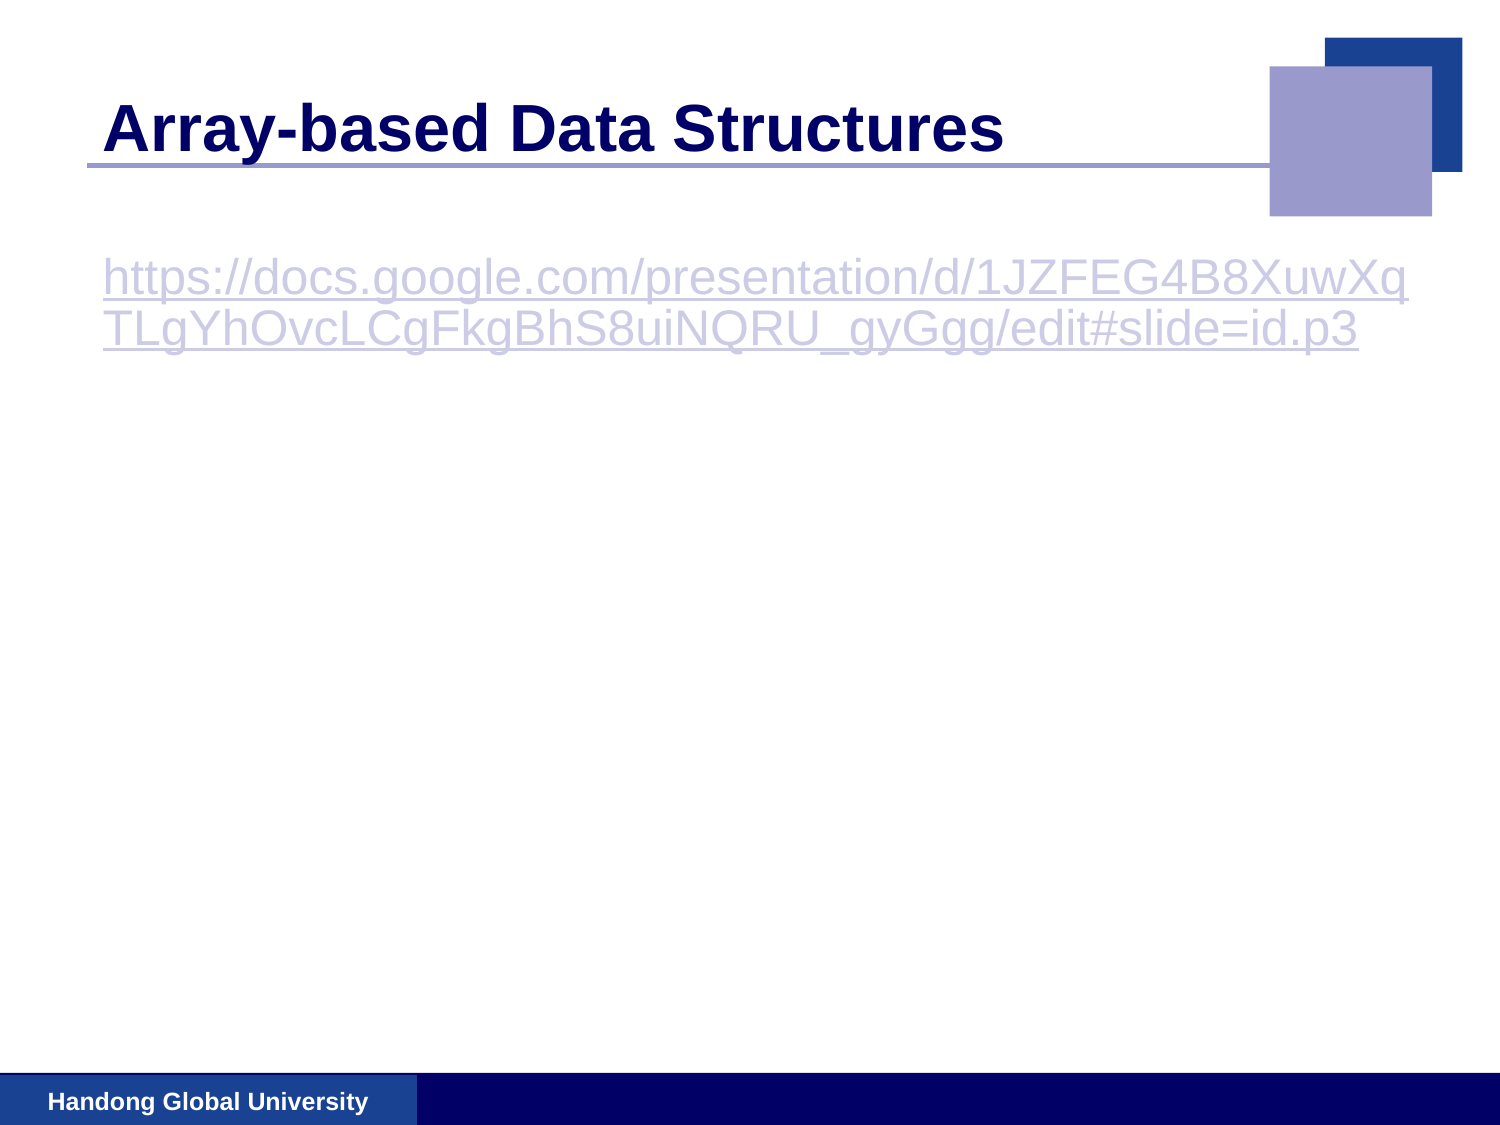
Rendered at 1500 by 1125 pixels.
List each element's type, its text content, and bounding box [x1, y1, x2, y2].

list https://docs.google.com/presentation/d/1JZFEG4B8XuwXqTLgYhOvcLCgFkgBhS8uiNQRU_gyGgg/edit#slide=id.p3 [87, 237, 1425, 1013]
title Array-based Data Structures [87, 46, 1238, 172]
